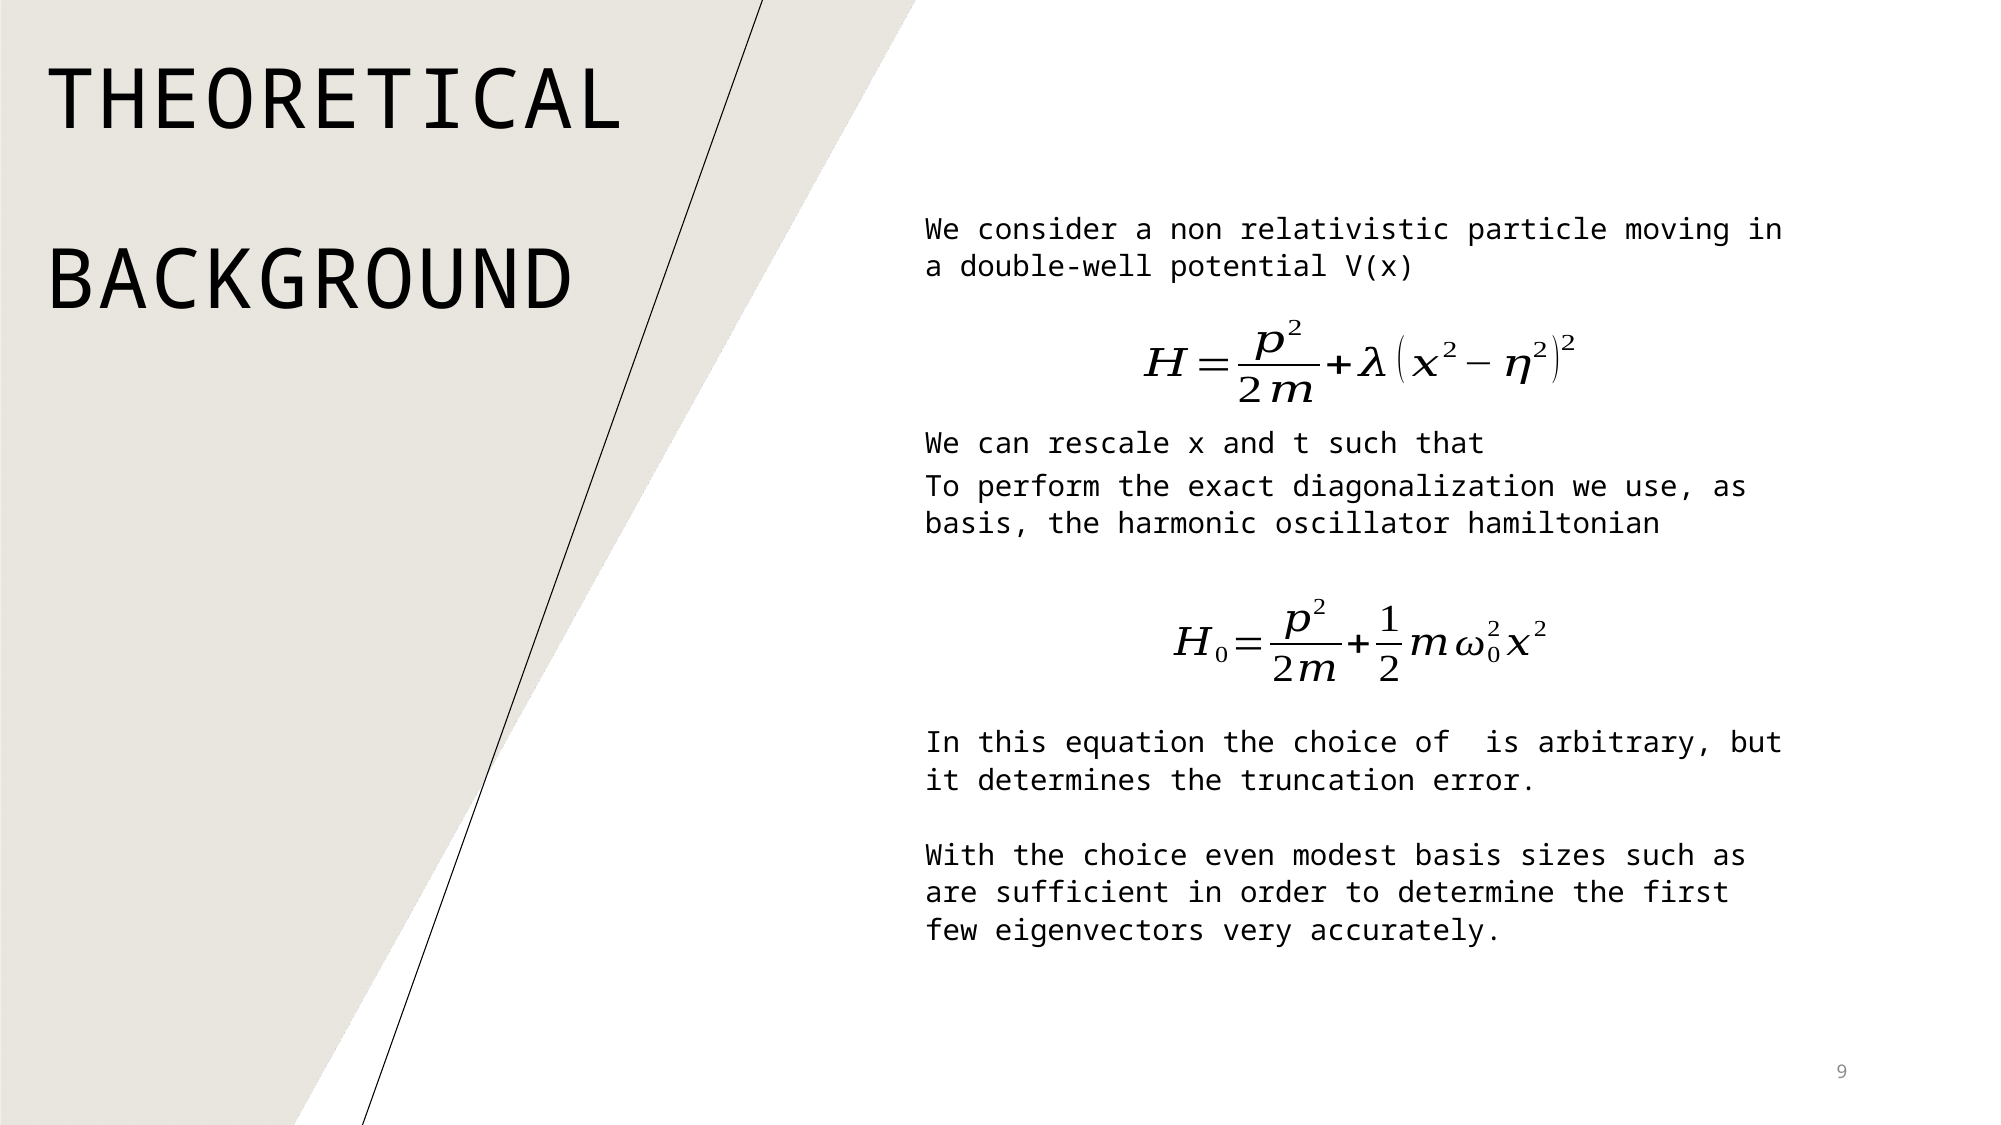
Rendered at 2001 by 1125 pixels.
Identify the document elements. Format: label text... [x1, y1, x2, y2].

picture [0, 0, 761, 1125]
text_box To perform the exact diagonalization we use, as basis, the harmonic oscillator hamiltonian [910, 457, 1809, 547]
title Theoretical background [30, 48, 671, 270]
picture [364, 0, 916, 1125]
list [864, 165, 1756, 305]
text_box We consider a non relativistic particle moving in a double-well potential V(x) [910, 200, 1809, 290]
slide_number 9 [1755, 1042, 1863, 1103]
